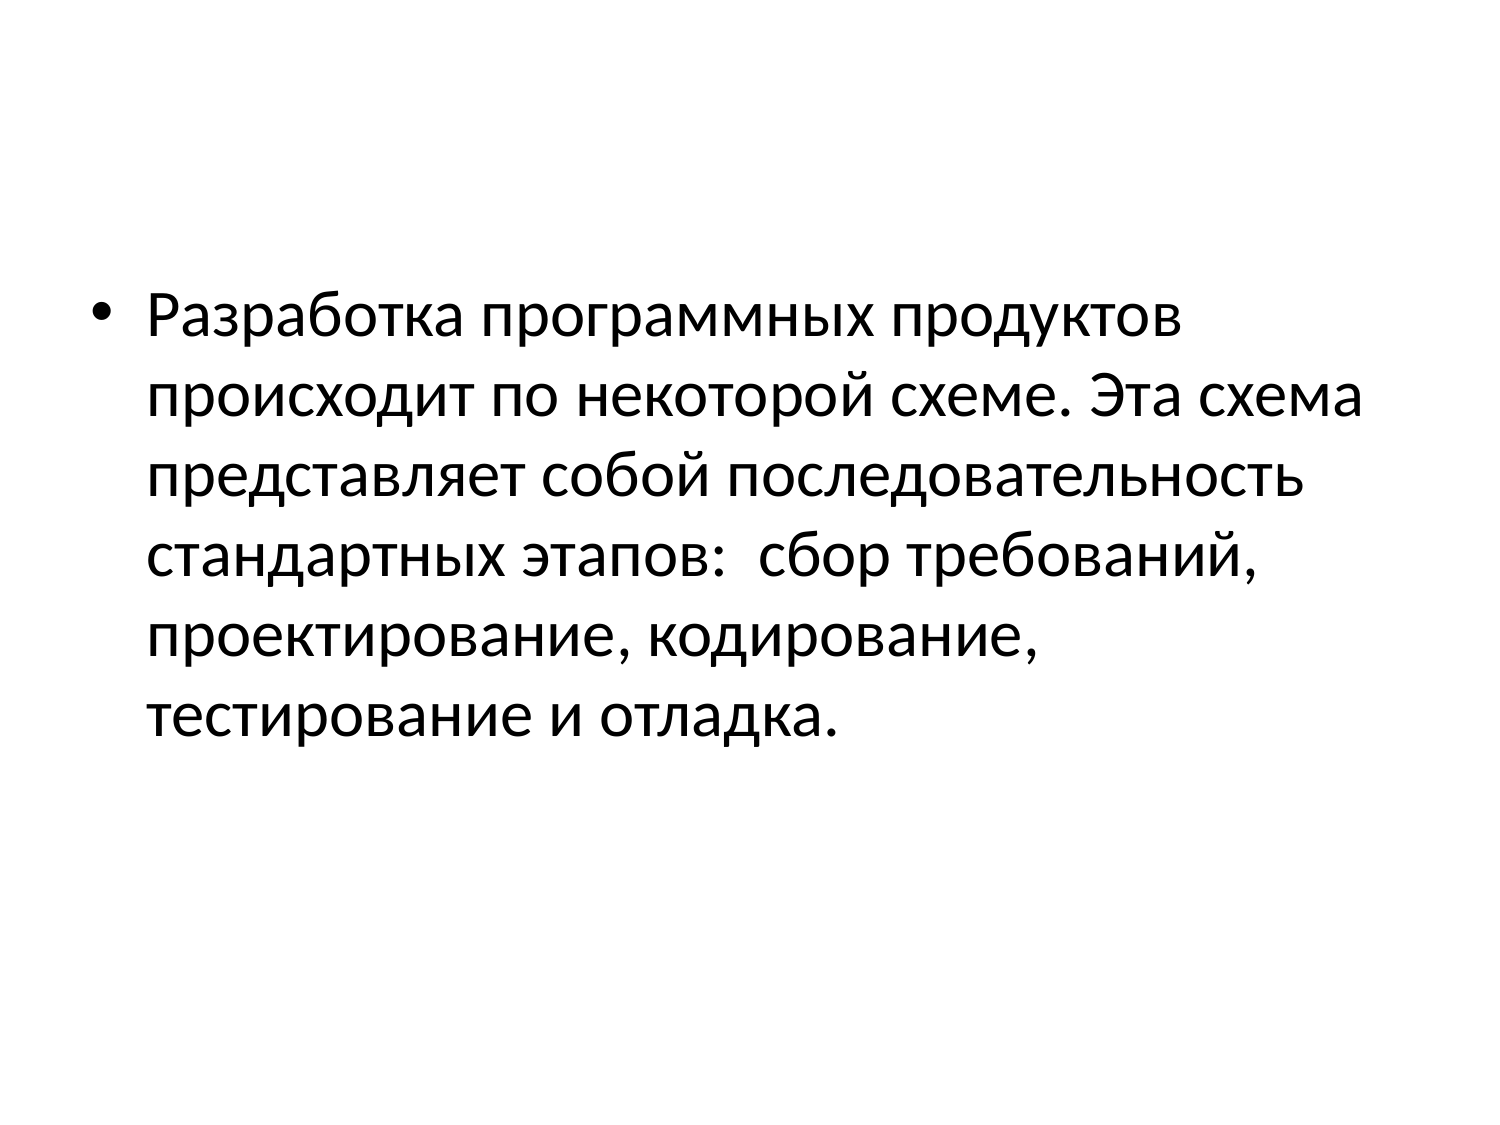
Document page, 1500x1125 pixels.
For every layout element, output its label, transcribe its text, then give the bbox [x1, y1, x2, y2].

list Разработка программных продуктов происходит по некоторой схеме. Эта схема представляет собой последовательность стандартных этапов: сбор требований, проектирование, кодирование, тестирование и отладка. [75, 262, 1425, 1005]
